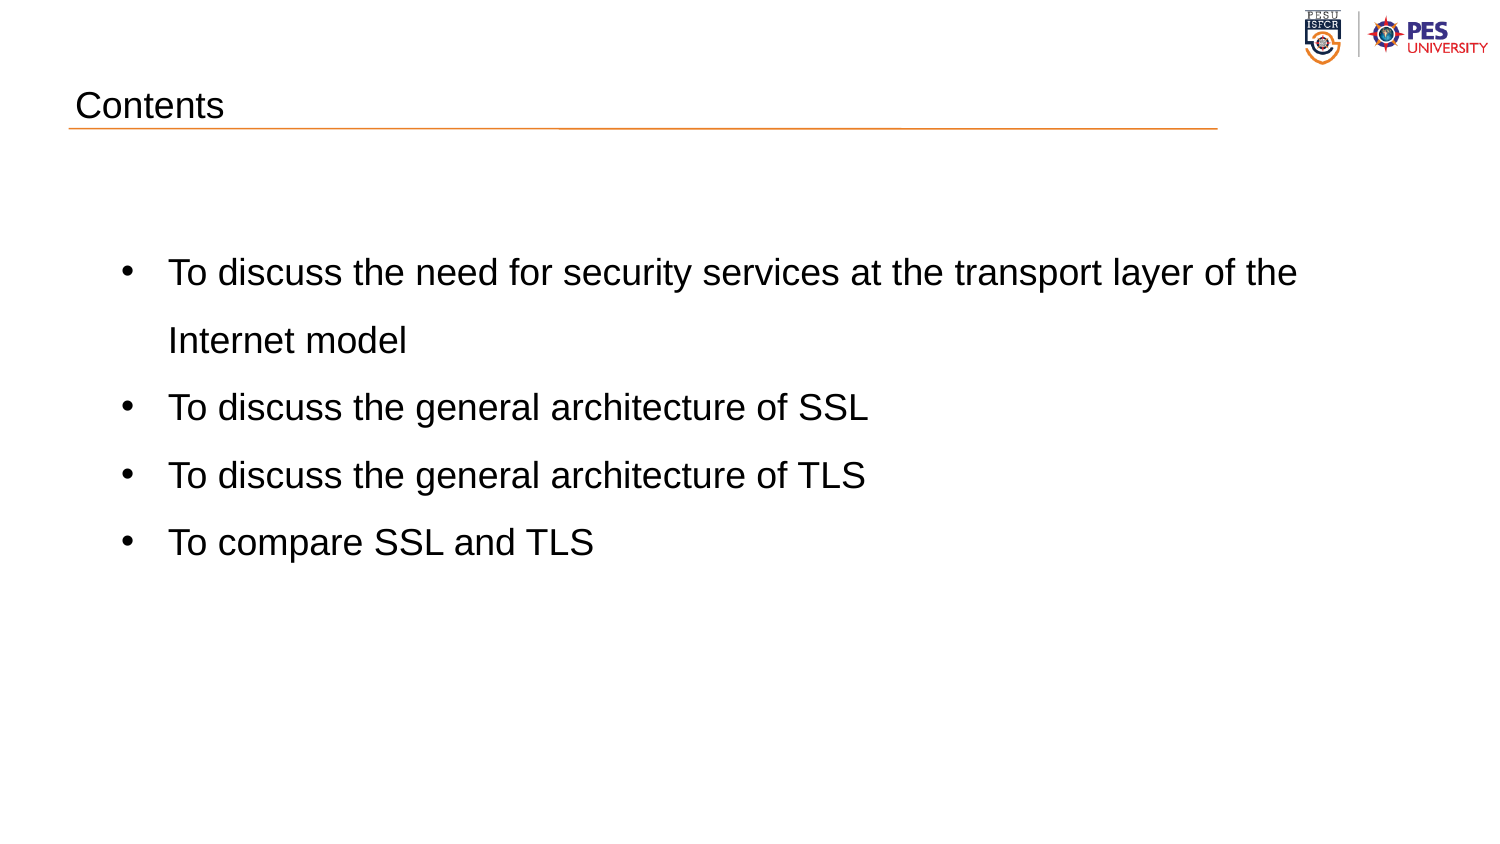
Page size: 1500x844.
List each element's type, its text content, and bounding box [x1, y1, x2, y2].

title Contents [75, 33, 1425, 175]
picture [1301, 7, 1344, 33]
picture [1367, 15, 1488, 53]
text_box To discuss the need for security services at the transport layer of the Internet model To discuss the general architecture of SSL To discuss the general architecture of TLS To compare SSL and TLS [106, 218, 1394, 616]
